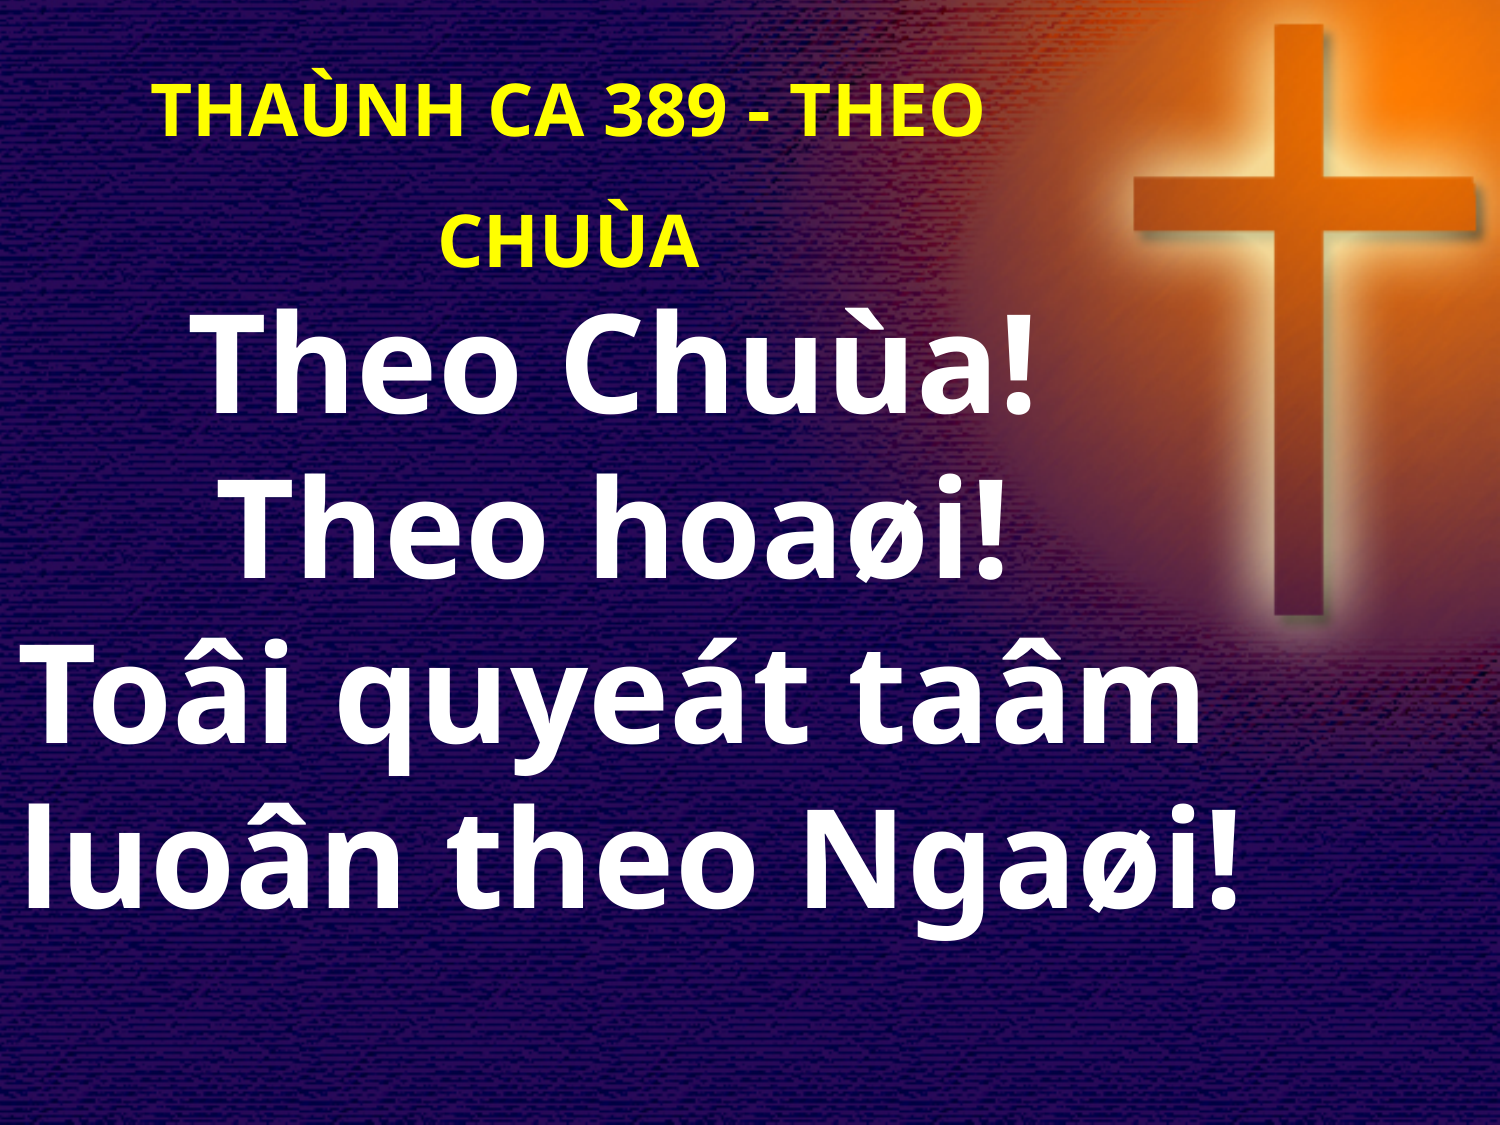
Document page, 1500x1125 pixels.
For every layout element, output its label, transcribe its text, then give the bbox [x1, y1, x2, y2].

picture [0, 0, 1500, 1125]
text_box Theo Chuùa! Theo hoaøi! Toâi quyeát taâm luoân theo Ngaøi! [0, 268, 1263, 943]
text_box THAÙNH CA 389 - THEO CHUÙA [24, 12, 1113, 268]
